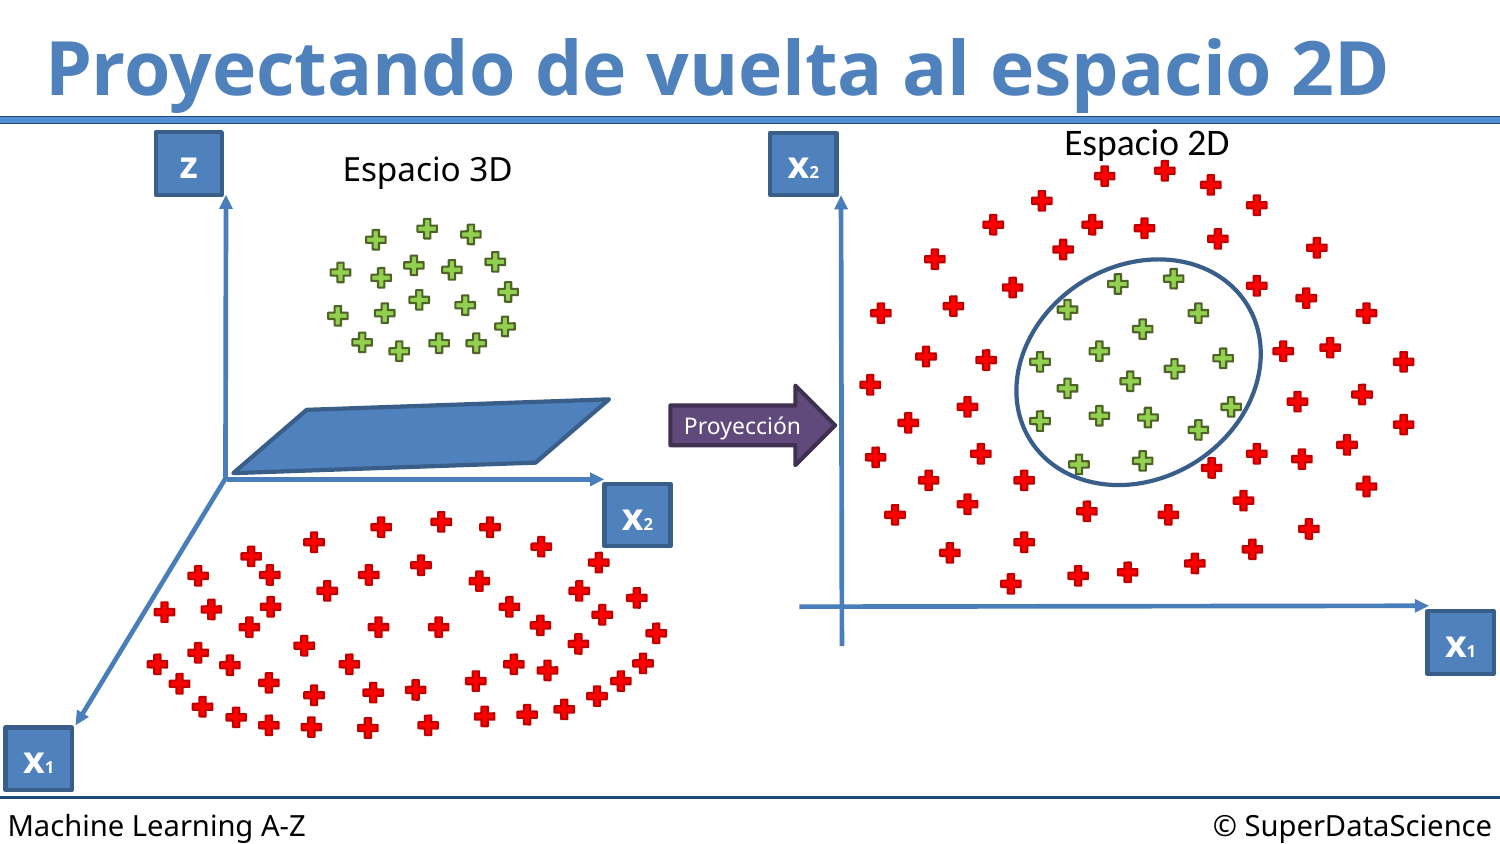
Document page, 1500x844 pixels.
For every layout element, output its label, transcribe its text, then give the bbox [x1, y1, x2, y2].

text_box [352, 332, 372, 353]
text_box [155, 131, 223, 195]
text_box [537, 660, 558, 681]
text_box [1117, 562, 1138, 583]
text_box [604, 483, 671, 547]
text_box [1014, 532, 1034, 553]
text_box [1320, 337, 1340, 358]
text_box [259, 715, 279, 736]
text_box [294, 635, 314, 656]
text_box [169, 673, 190, 694]
text_box [976, 350, 996, 370]
text_box [366, 229, 386, 250]
text_box [569, 581, 590, 601]
text_box [301, 717, 322, 737]
text_box [226, 707, 246, 728]
text_box [1158, 505, 1179, 525]
text_box [330, 262, 351, 283]
text_box [411, 555, 431, 576]
text_box [646, 623, 667, 644]
text_box [1247, 443, 1267, 464]
text_box [154, 602, 175, 622]
text_box [568, 634, 589, 654]
text_box [925, 249, 945, 269]
text_box [1393, 352, 1414, 372]
text_box [304, 685, 324, 706]
text_box [530, 615, 551, 636]
text_box Espacio 3D [255, 141, 600, 196]
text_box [670, 385, 836, 466]
text_box [1356, 303, 1377, 323]
text_box [1352, 384, 1372, 405]
text_box [1201, 458, 1222, 478]
text_box [834, 195, 848, 606]
text_box [1242, 539, 1263, 560]
text_box [626, 588, 647, 608]
text_box [871, 303, 891, 323]
text_box [1247, 195, 1267, 216]
text_box [260, 596, 281, 617]
text_box [405, 680, 426, 700]
text_box [428, 617, 449, 637]
text_box [371, 267, 391, 288]
text_box [1001, 574, 1021, 594]
text_box [233, 399, 610, 474]
text_box [192, 696, 213, 717]
text_box [531, 536, 552, 557]
text_box [1307, 237, 1327, 258]
text_box [409, 290, 429, 310]
text_box [898, 413, 919, 433]
text_box [1273, 341, 1294, 362]
text_box [1082, 214, 1103, 235]
text_box [358, 565, 379, 585]
text_box [339, 654, 360, 675]
text_box [188, 566, 208, 586]
text_box [201, 599, 222, 620]
text_box [588, 552, 609, 573]
text_box [611, 671, 631, 691]
text_box [368, 617, 389, 637]
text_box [5, 727, 72, 791]
text_box [389, 341, 410, 362]
text_box [226, 473, 605, 486]
text_box [940, 543, 960, 563]
text_box [304, 532, 324, 553]
text_box [239, 617, 260, 637]
text_box [498, 282, 518, 302]
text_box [770, 132, 837, 196]
text_box [220, 655, 240, 676]
text_box [358, 718, 378, 738]
text_box [1014, 470, 1034, 491]
text_box [1393, 414, 1414, 435]
text_box Espacio 2D [975, 110, 1320, 171]
text_box [417, 218, 437, 239]
text_box [885, 505, 905, 525]
text_box [259, 565, 280, 585]
text_box [328, 306, 348, 326]
text_box [147, 654, 168, 675]
text_box [1077, 501, 1097, 522]
text_box [587, 686, 607, 706]
text_box [865, 447, 886, 468]
text_box [1053, 239, 1073, 260]
text_box [442, 260, 462, 280]
text_box [1068, 566, 1088, 586]
text_box [1002, 277, 1023, 298]
text_box [188, 642, 208, 663]
text_box [469, 571, 490, 591]
text_box [431, 512, 452, 532]
text_box [455, 295, 475, 316]
text_box [418, 715, 438, 736]
text_box [1094, 171, 1115, 186]
text_box [943, 296, 964, 316]
text_box [1337, 435, 1357, 455]
text_box [1356, 476, 1377, 497]
text_box [404, 255, 424, 276]
text_box [1032, 191, 1052, 211]
text_box [485, 252, 506, 272]
text_box [1201, 175, 1221, 195]
text_box [918, 470, 939, 491]
text_box [1185, 553, 1205, 574]
text_box [219, 195, 233, 481]
title Proyectando de vuelta al espacio 2D [36, 11, 1486, 135]
text_box [363, 682, 383, 703]
text_box [1155, 171, 1175, 181]
text_box [499, 596, 520, 617]
text_box [480, 517, 500, 537]
text_box [429, 333, 449, 354]
text_box [860, 375, 881, 395]
text_box [466, 671, 486, 691]
text_box [554, 699, 575, 720]
text_box [461, 224, 481, 245]
text_box [517, 704, 537, 725]
text_box [259, 673, 279, 693]
text_box [371, 517, 391, 537]
text_box [474, 706, 495, 727]
text_box [1287, 391, 1308, 412]
text_box [592, 604, 613, 625]
text_box [504, 654, 524, 675]
text_box [983, 214, 1003, 235]
text_box [75, 479, 225, 726]
text_box [1233, 490, 1254, 511]
text_box [317, 581, 337, 601]
text_box [1299, 519, 1319, 539]
text_box [241, 546, 261, 567]
text_box [1247, 275, 1267, 296]
text_box [633, 653, 653, 674]
text_box [916, 346, 936, 367]
text_box [495, 316, 515, 337]
text_box [374, 303, 395, 323]
text_box [799, 599, 1429, 612]
text_box [1134, 218, 1155, 239]
text_box [957, 494, 978, 515]
text_box [466, 333, 487, 354]
text_box [971, 443, 991, 464]
text_box [1296, 288, 1317, 308]
text_box [957, 397, 978, 417]
text_box [1292, 449, 1312, 469]
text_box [1427, 610, 1494, 674]
text_box [1208, 229, 1228, 249]
text_box [1016, 259, 1261, 486]
